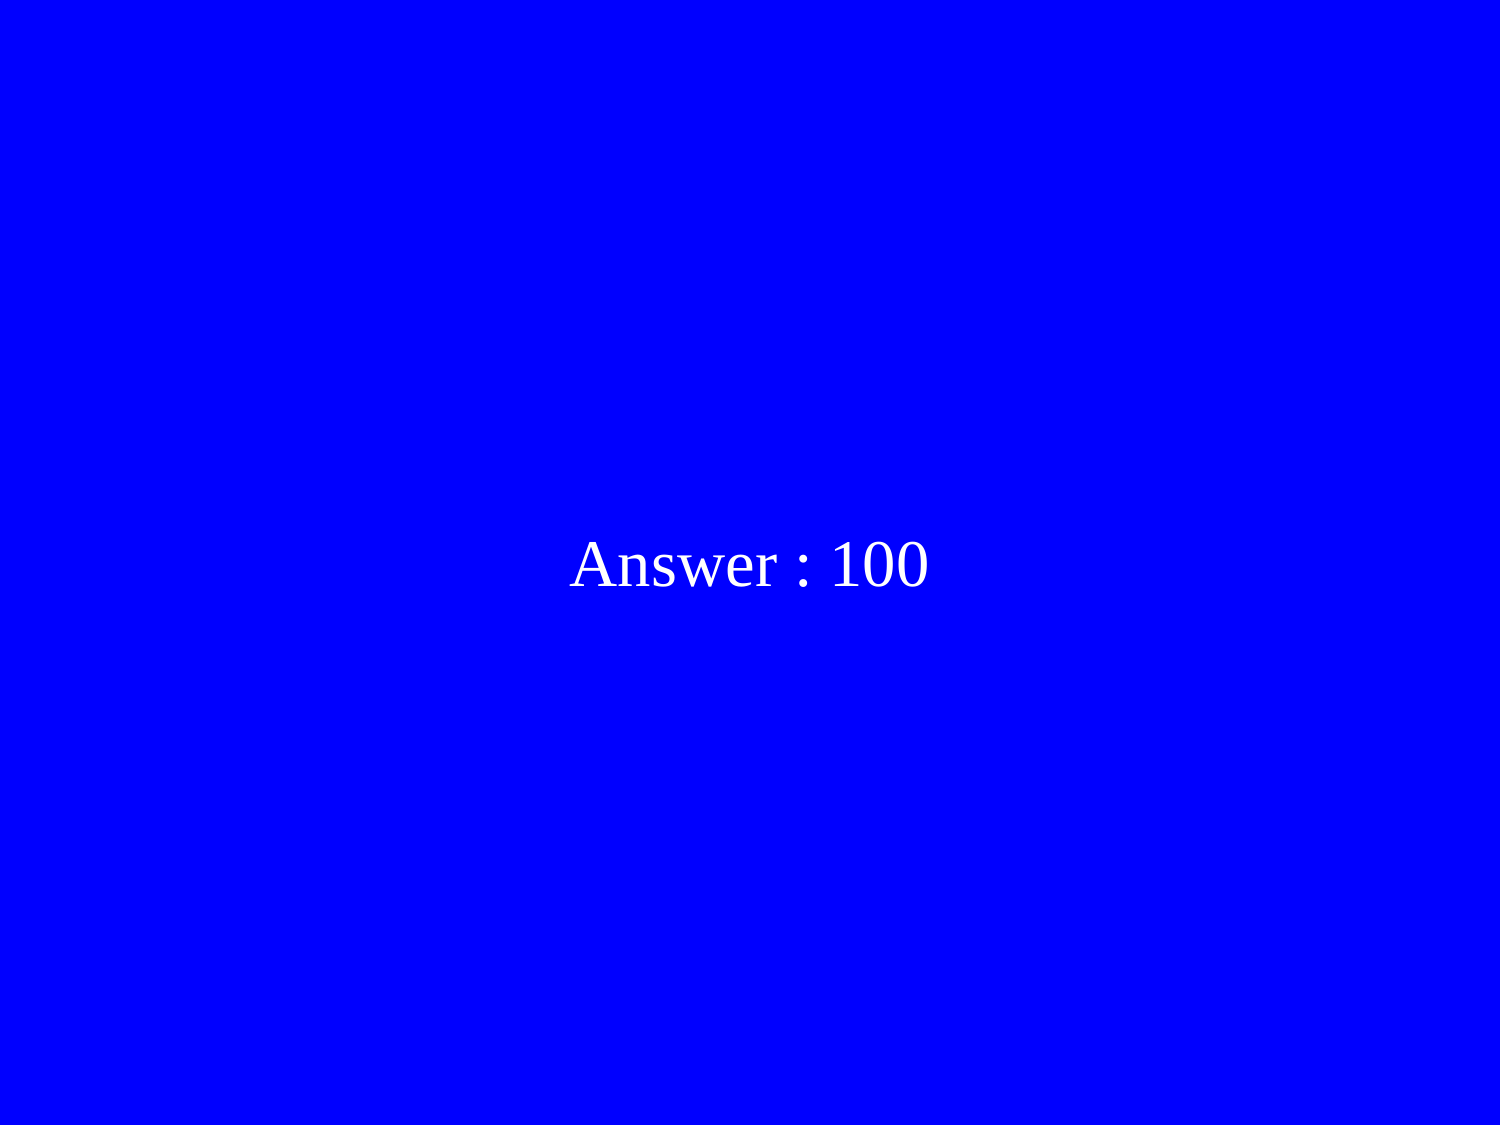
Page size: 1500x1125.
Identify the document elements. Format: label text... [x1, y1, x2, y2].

subtitle Answer : 100 [137, 512, 1363, 638]
